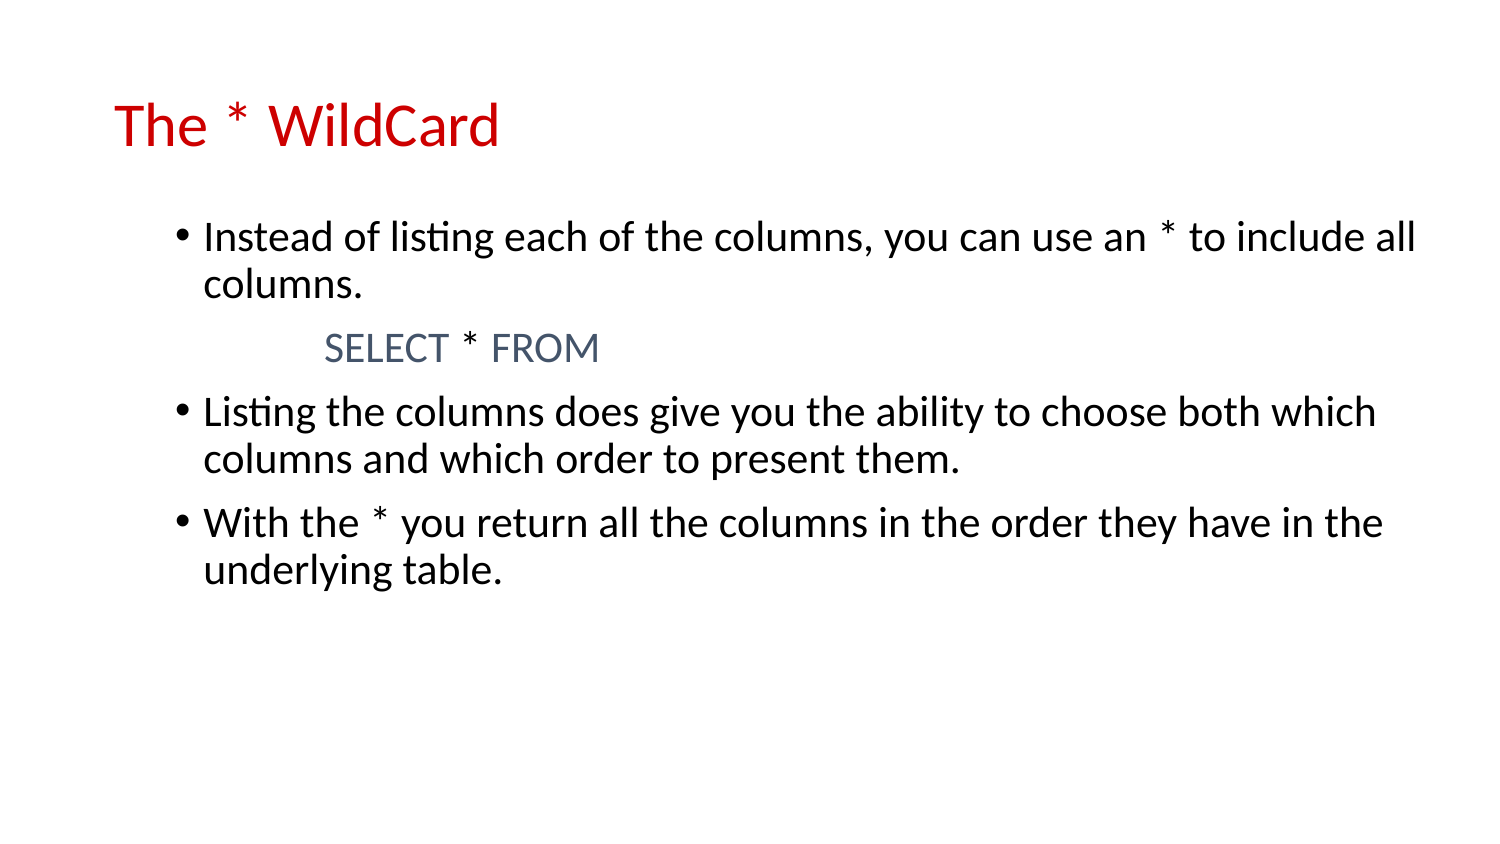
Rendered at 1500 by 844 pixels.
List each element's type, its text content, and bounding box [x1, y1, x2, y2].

title The * WildCard [103, 44, 1397, 208]
list Instead of listing each of the columns, you can use an * to include all columns. SELECT * FROM Listing the columns does give you the ability to choose both which columns and which order to present them. With the * you return all the columns in the order they have in the underlying table. [162, 207, 1457, 744]
